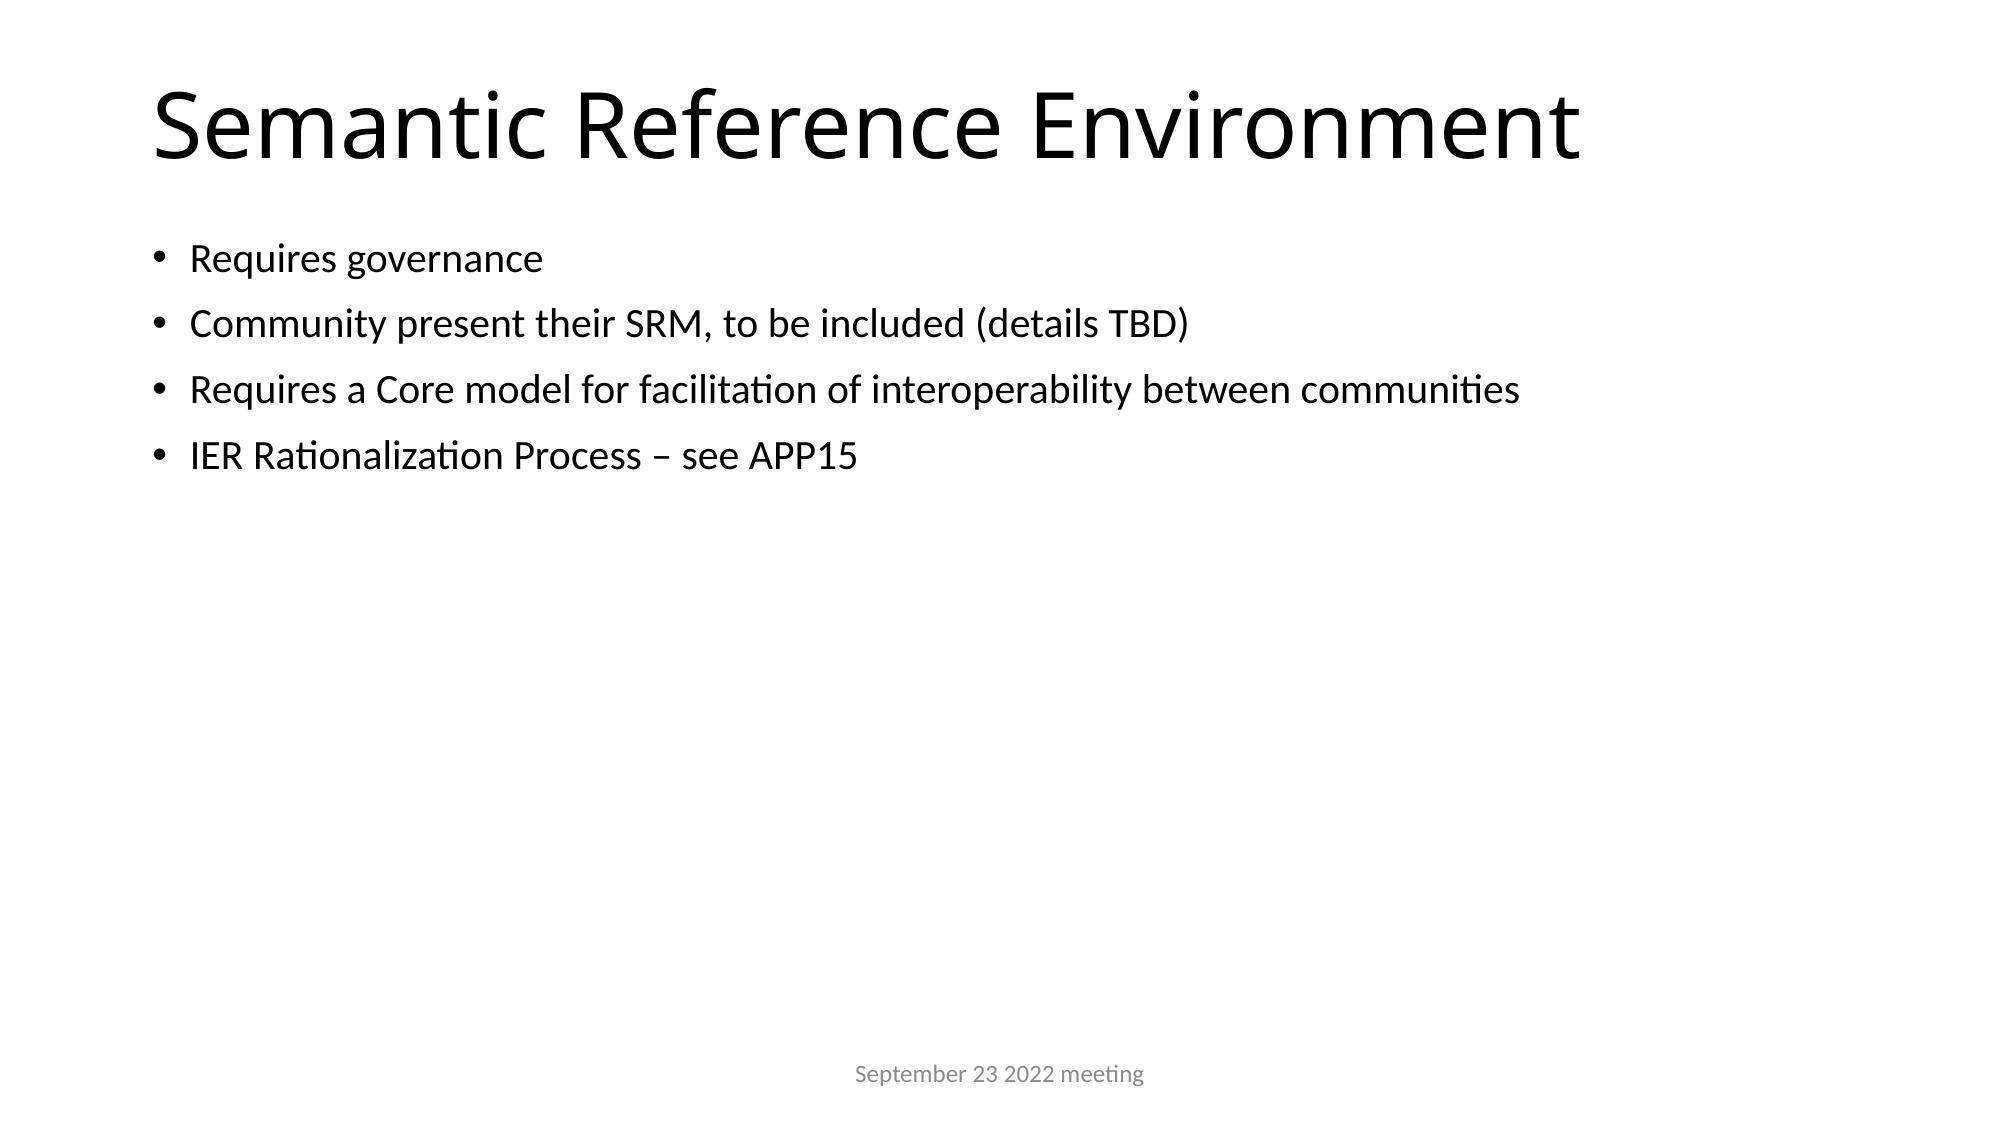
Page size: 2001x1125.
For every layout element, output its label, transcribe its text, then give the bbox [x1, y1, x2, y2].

title Semantic Reference Environment [137, 59, 1863, 199]
list Requires governance Community present their SRM, to be included (details TBD) Requires a Core model for facilitation of interoperability between communities IER Rationalization Process – see APP15 [137, 228, 1863, 1014]
footer September 23 2022 meeting [662, 1042, 1338, 1103]
